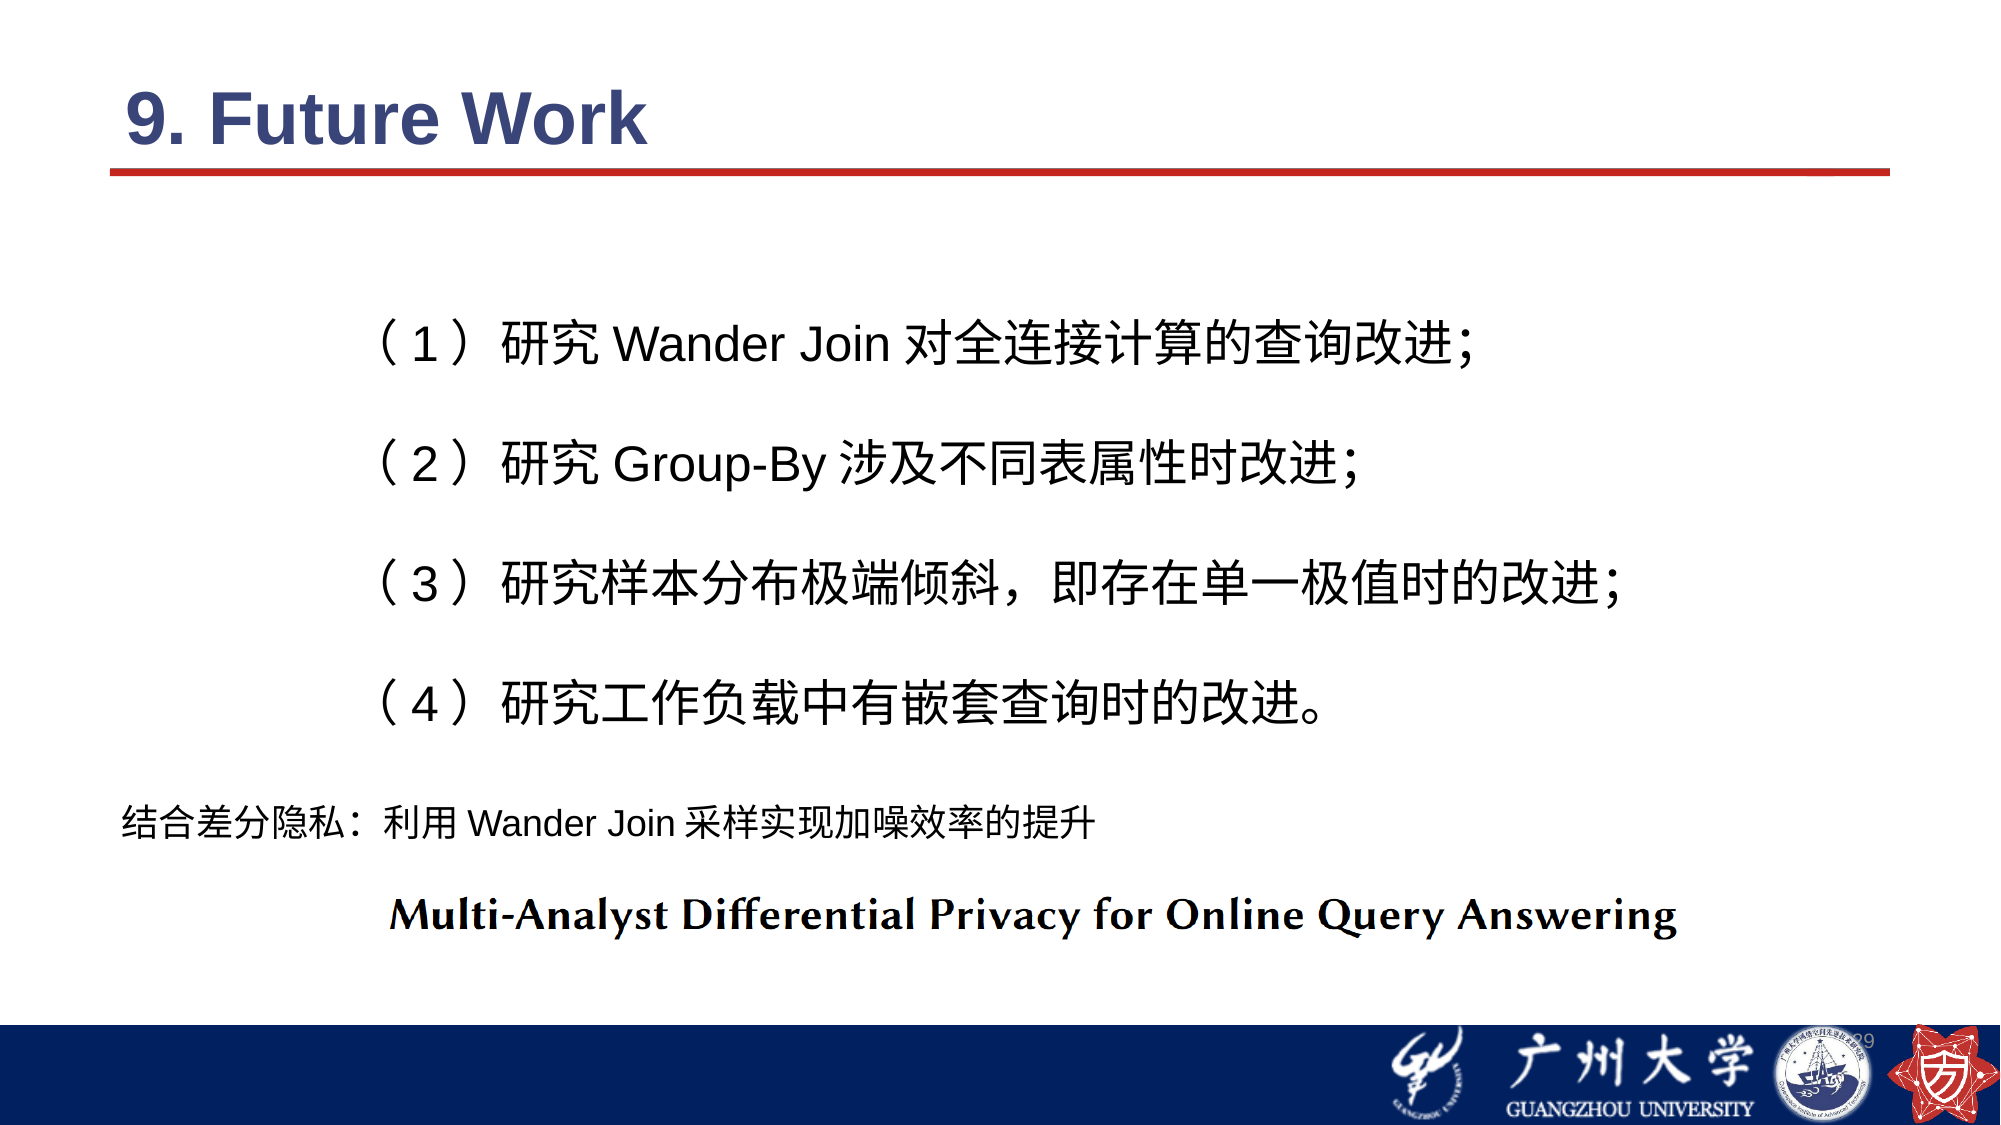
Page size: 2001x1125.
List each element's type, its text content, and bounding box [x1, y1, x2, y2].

picture [1378, 1013, 2001, 1125]
title 9. Future Work [109, 0, 1890, 169]
text_box （1）研究Wander Join对全连接计算的查询改进； （2）研究Group-By涉及不同表属性时改进； （3）研究样本分布极端倾斜，即存在单一极值时的改进； （4）研究工作负载中有嵌套查询时的改进。 [334, 243, 1666, 739]
picture [378, 881, 1684, 944]
text_box 结合差分隐私：利用Wander Join采样实现加噪效率的提升 [106, 791, 1113, 851]
slide_number 29 [1412, 1022, 1890, 1057]
